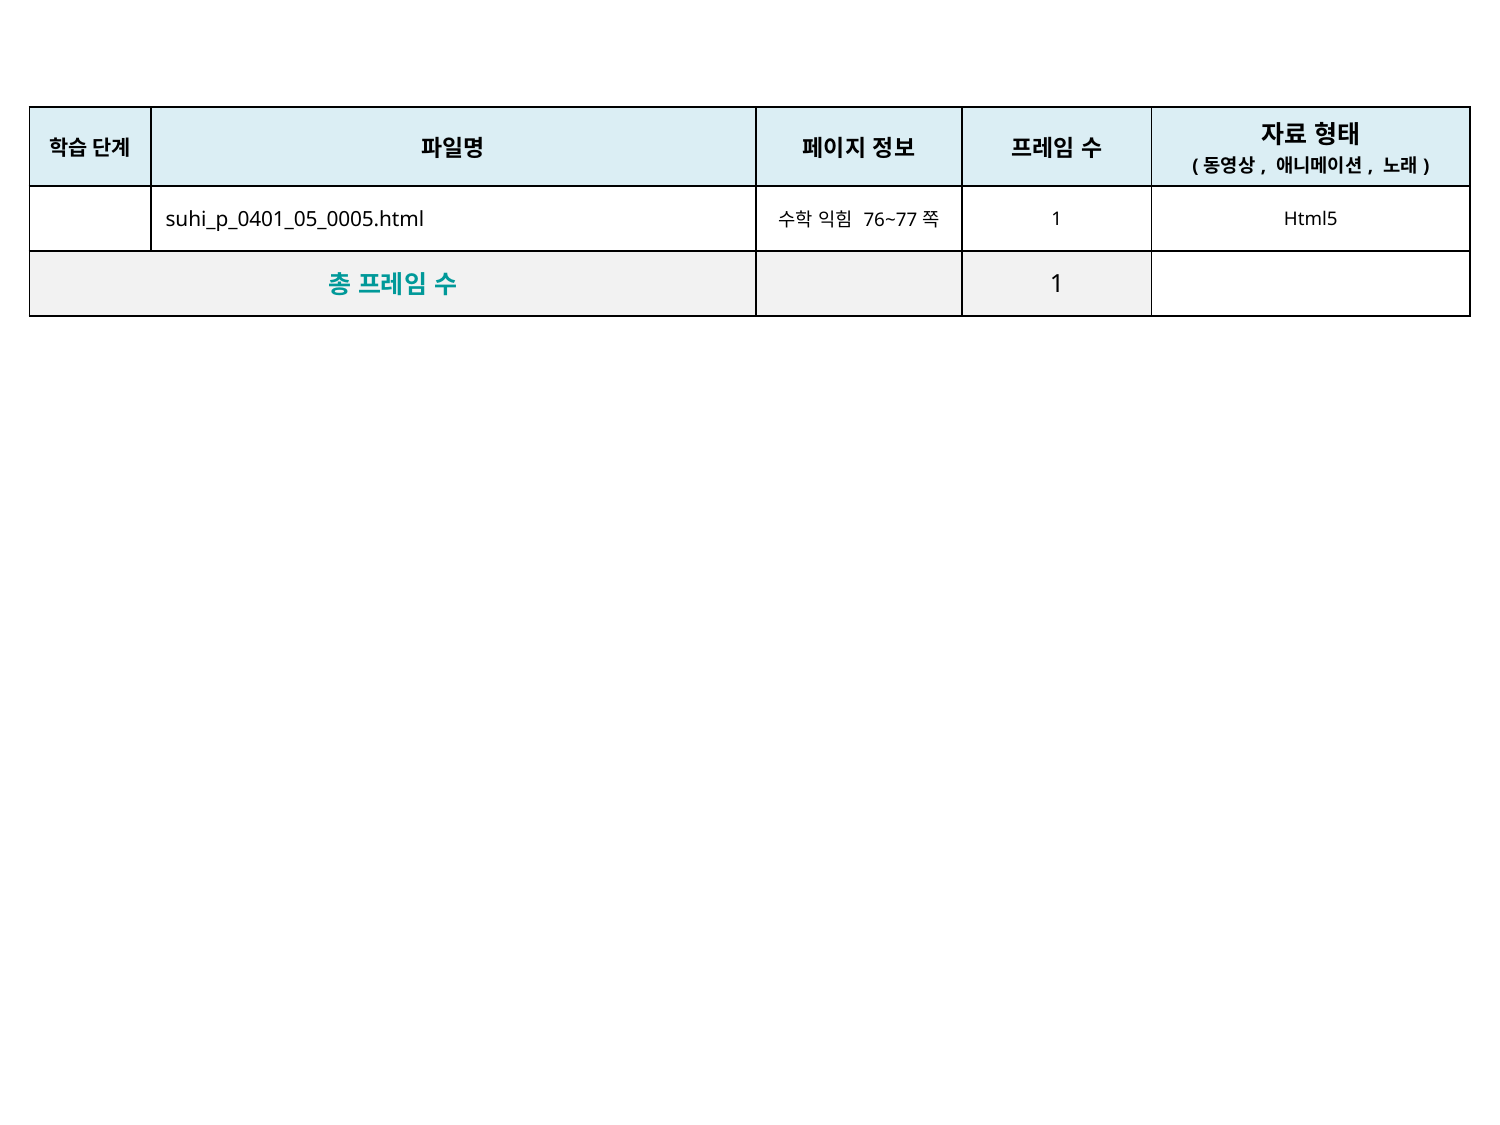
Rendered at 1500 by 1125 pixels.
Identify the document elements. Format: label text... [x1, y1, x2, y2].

table_cell 1 [963, 187, 1151, 250]
table_cell 수학 익힘 76~77쪽 [757, 187, 961, 250]
table_header 프레임 수 [963, 108, 1151, 185]
table_cell [757, 252, 961, 315]
table_cell [30, 187, 150, 250]
table_cell suhi_p_0401_05_0005.html [152, 187, 755, 250]
table_cell 1 [963, 252, 1151, 315]
table_cell 총 프레임 수 [30, 252, 755, 315]
table_cell [1152, 252, 1469, 315]
table_header 학습 단계 [30, 108, 150, 185]
table_header 자료 형태 (동영상, 애니메이션, 노래) [1152, 108, 1469, 185]
table_header 파일명 [152, 108, 755, 185]
table_header 페이지 정보 [757, 108, 961, 185]
table_cell Html5 [1152, 187, 1469, 250]
